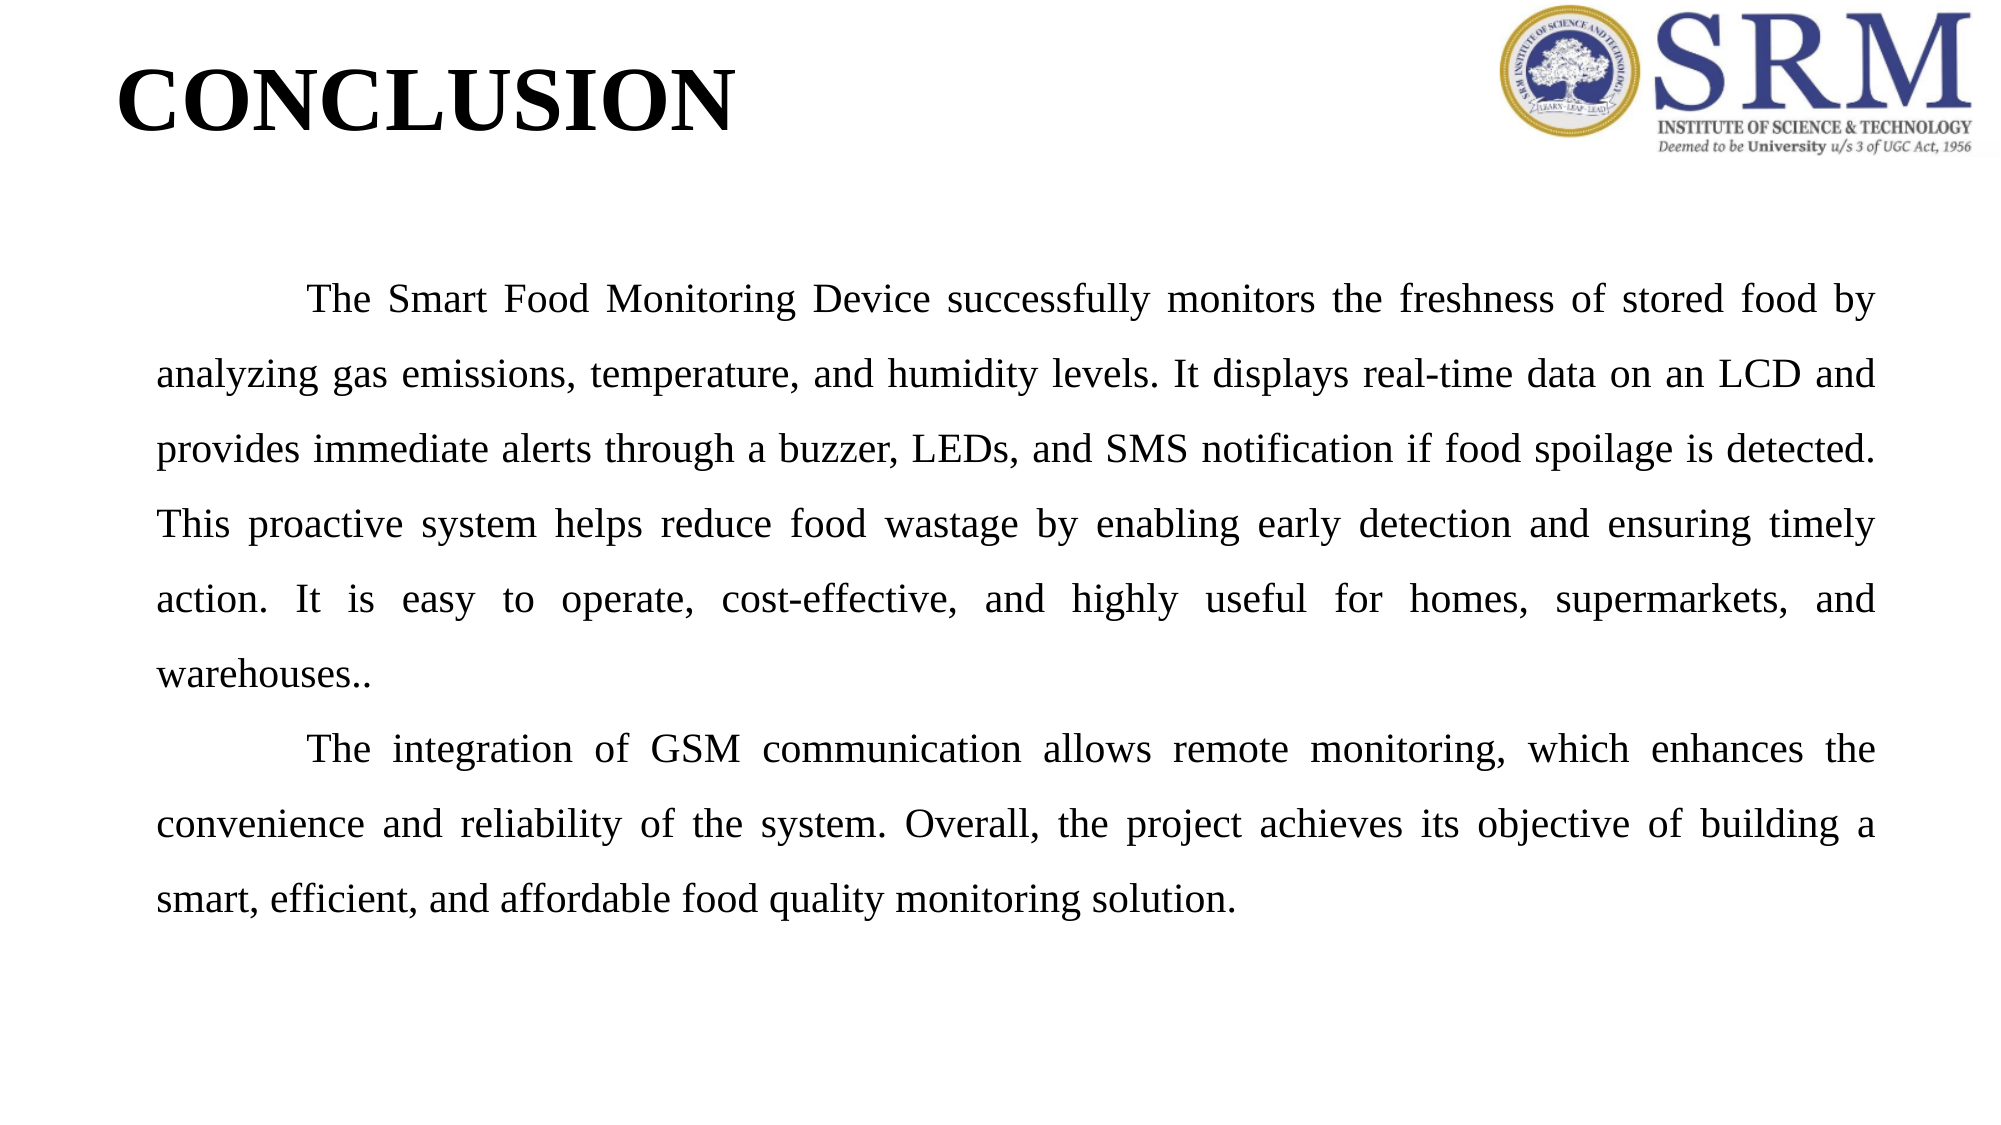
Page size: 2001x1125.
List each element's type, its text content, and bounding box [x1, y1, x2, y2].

text_box The Smart Food Monitoring Device successfully monitors the freshness of stored food by analyzing gas emissions, temperature, and humidity levels. It displays real-time data on an LCD and provides immediate alerts through a buzzer, LEDs, and SMS notification if food spoilage is detected. This proactive system helps reduce food wastage by enabling early detection and ensuring timely action. It is easy to operate, cost-effective, and highly useful for homes, supermarkets, and warehouses.. The integration of GSM communication allows remote monitoring, which enhances the convenience and reliability of the system. Overall, the project achieves its objective of building a smart, efficient, and affordable food quality monitoring solution. [141, 238, 1893, 979]
title CONCLUSION [100, 0, 1826, 210]
picture [1469, 0, 2000, 157]
